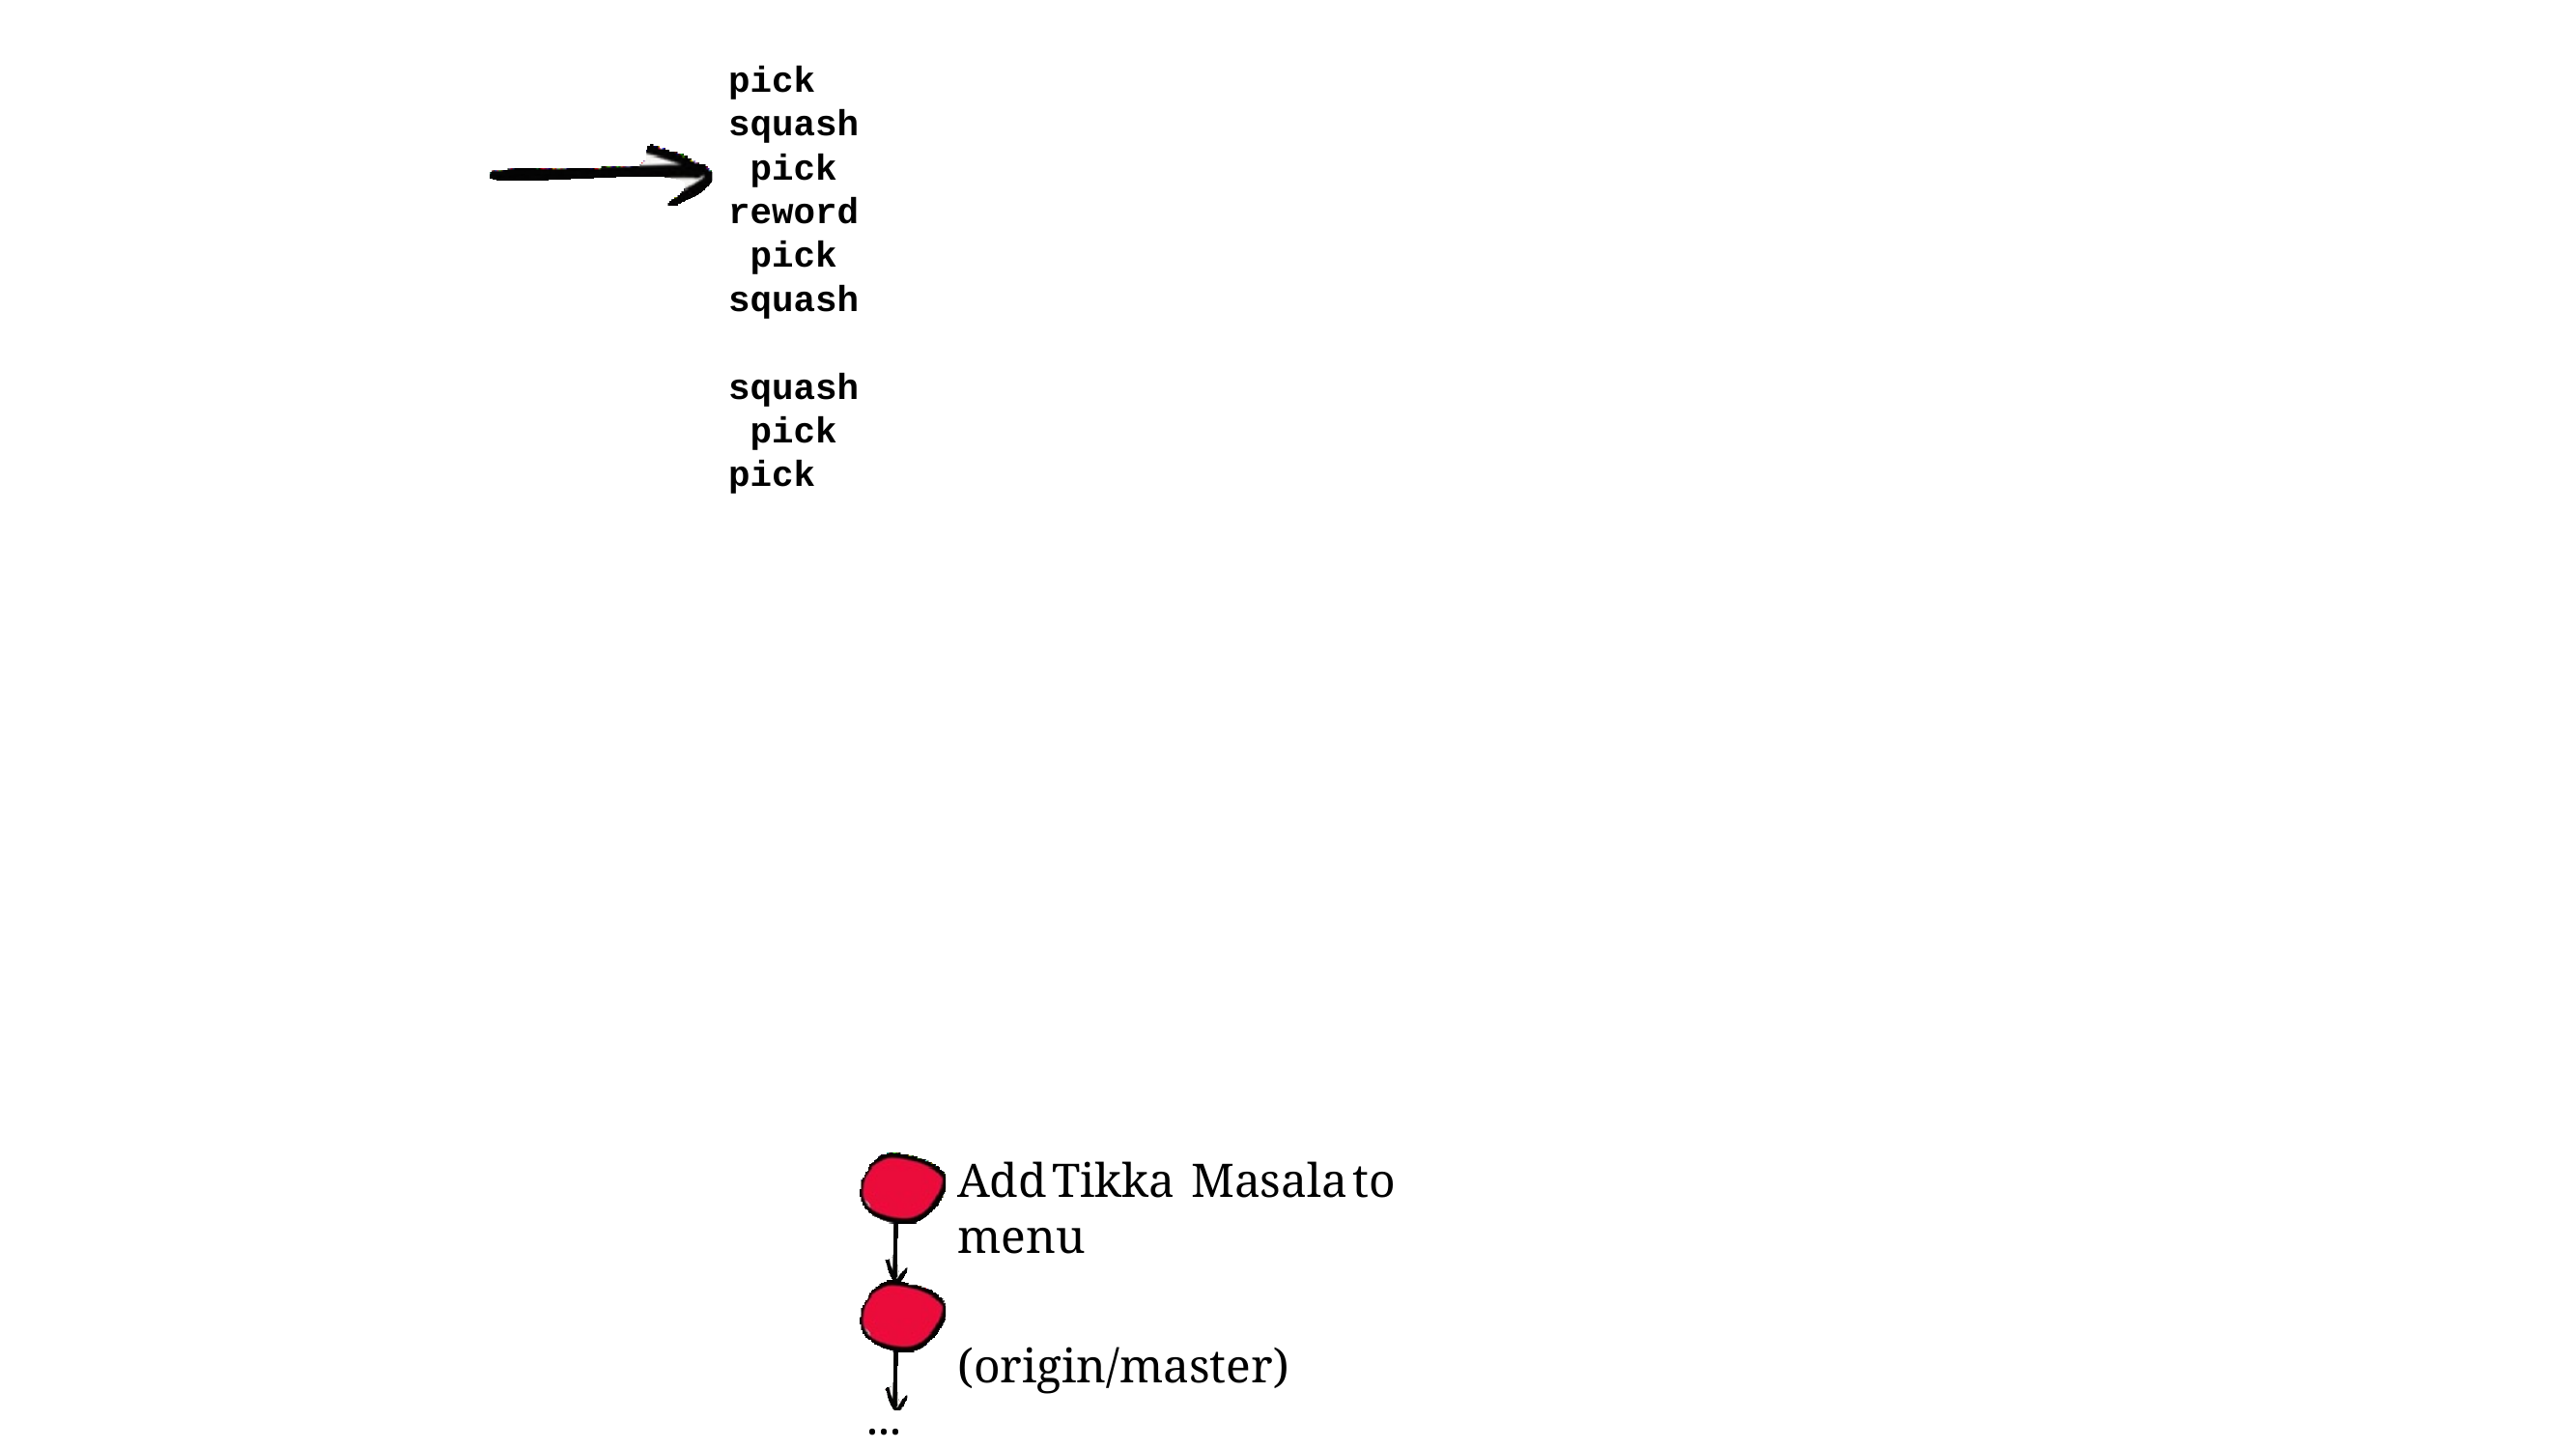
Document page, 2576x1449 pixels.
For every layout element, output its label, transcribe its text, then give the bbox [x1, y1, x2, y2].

text_box [858, 1151, 947, 1224]
text_box [858, 1278, 947, 1352]
text_box [487, 141, 713, 206]
text_box [884, 1224, 908, 1283]
text_box Add Tikka Masala to menu (origin/master) [955, 1151, 1515, 1392]
text_box ... [864, 1394, 939, 1445]
text_box pick squash pick reword pick squash squash pick pick [726, 55, 862, 495]
text_box [884, 1352, 908, 1394]
